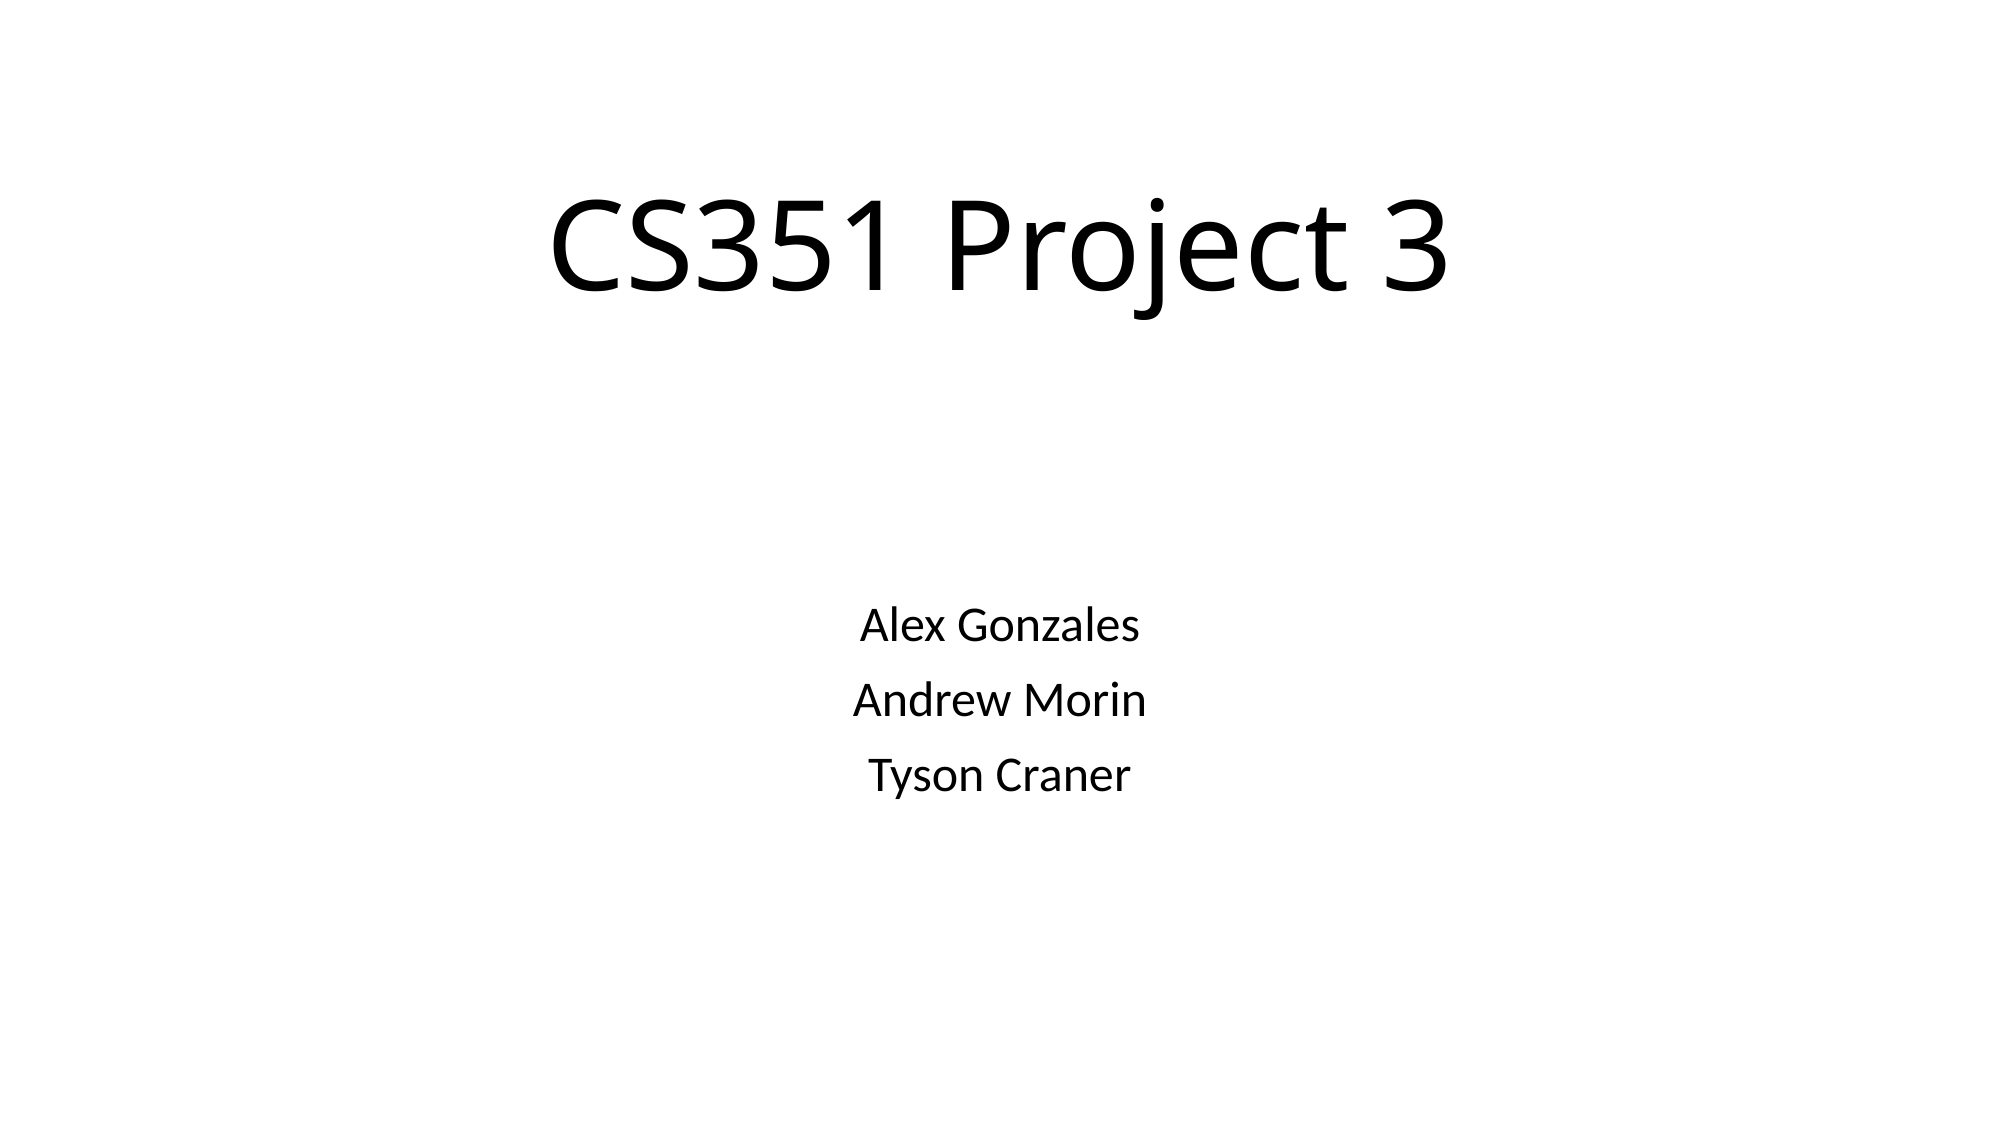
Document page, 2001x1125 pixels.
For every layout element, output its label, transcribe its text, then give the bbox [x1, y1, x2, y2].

subtitle Alex Gonzales Andrew Morin Tyson Craner [249, 590, 1750, 863]
title CS351 Project 3 [249, 0, 1750, 325]
